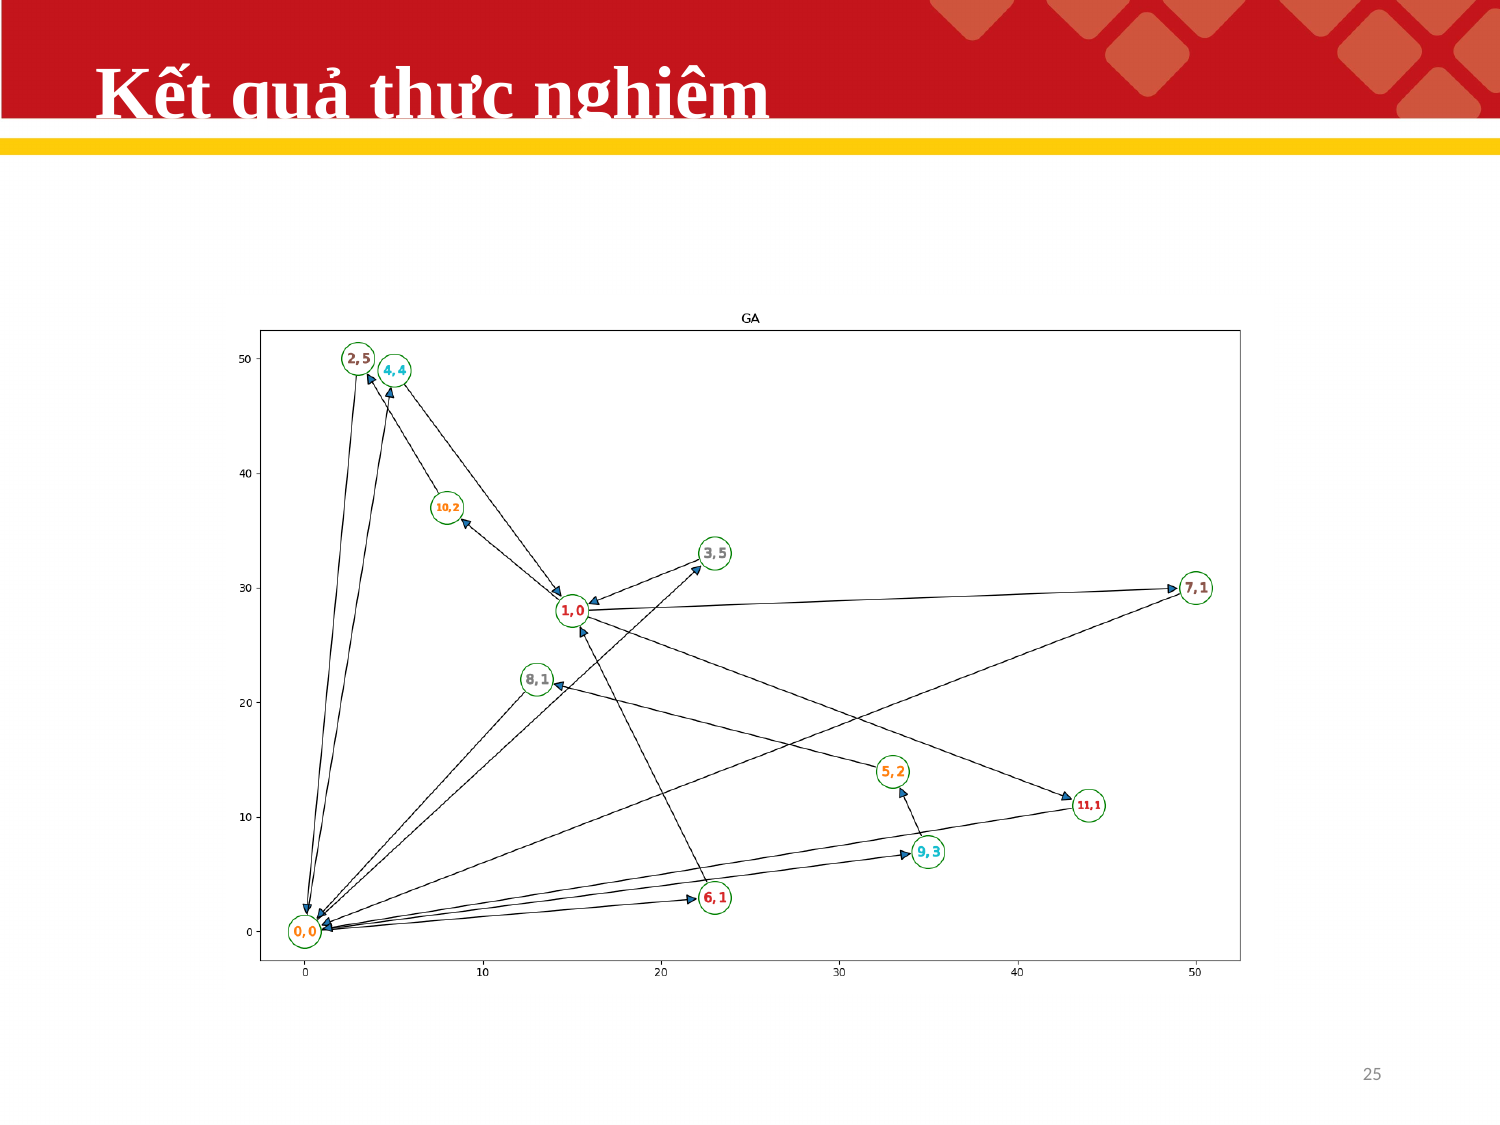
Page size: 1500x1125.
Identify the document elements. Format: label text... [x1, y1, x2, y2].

title Kết quả thực nghiệm [80, 0, 1397, 204]
slide_number 25 [1059, 1042, 1397, 1103]
picture [0, 0, 1500, 1125]
